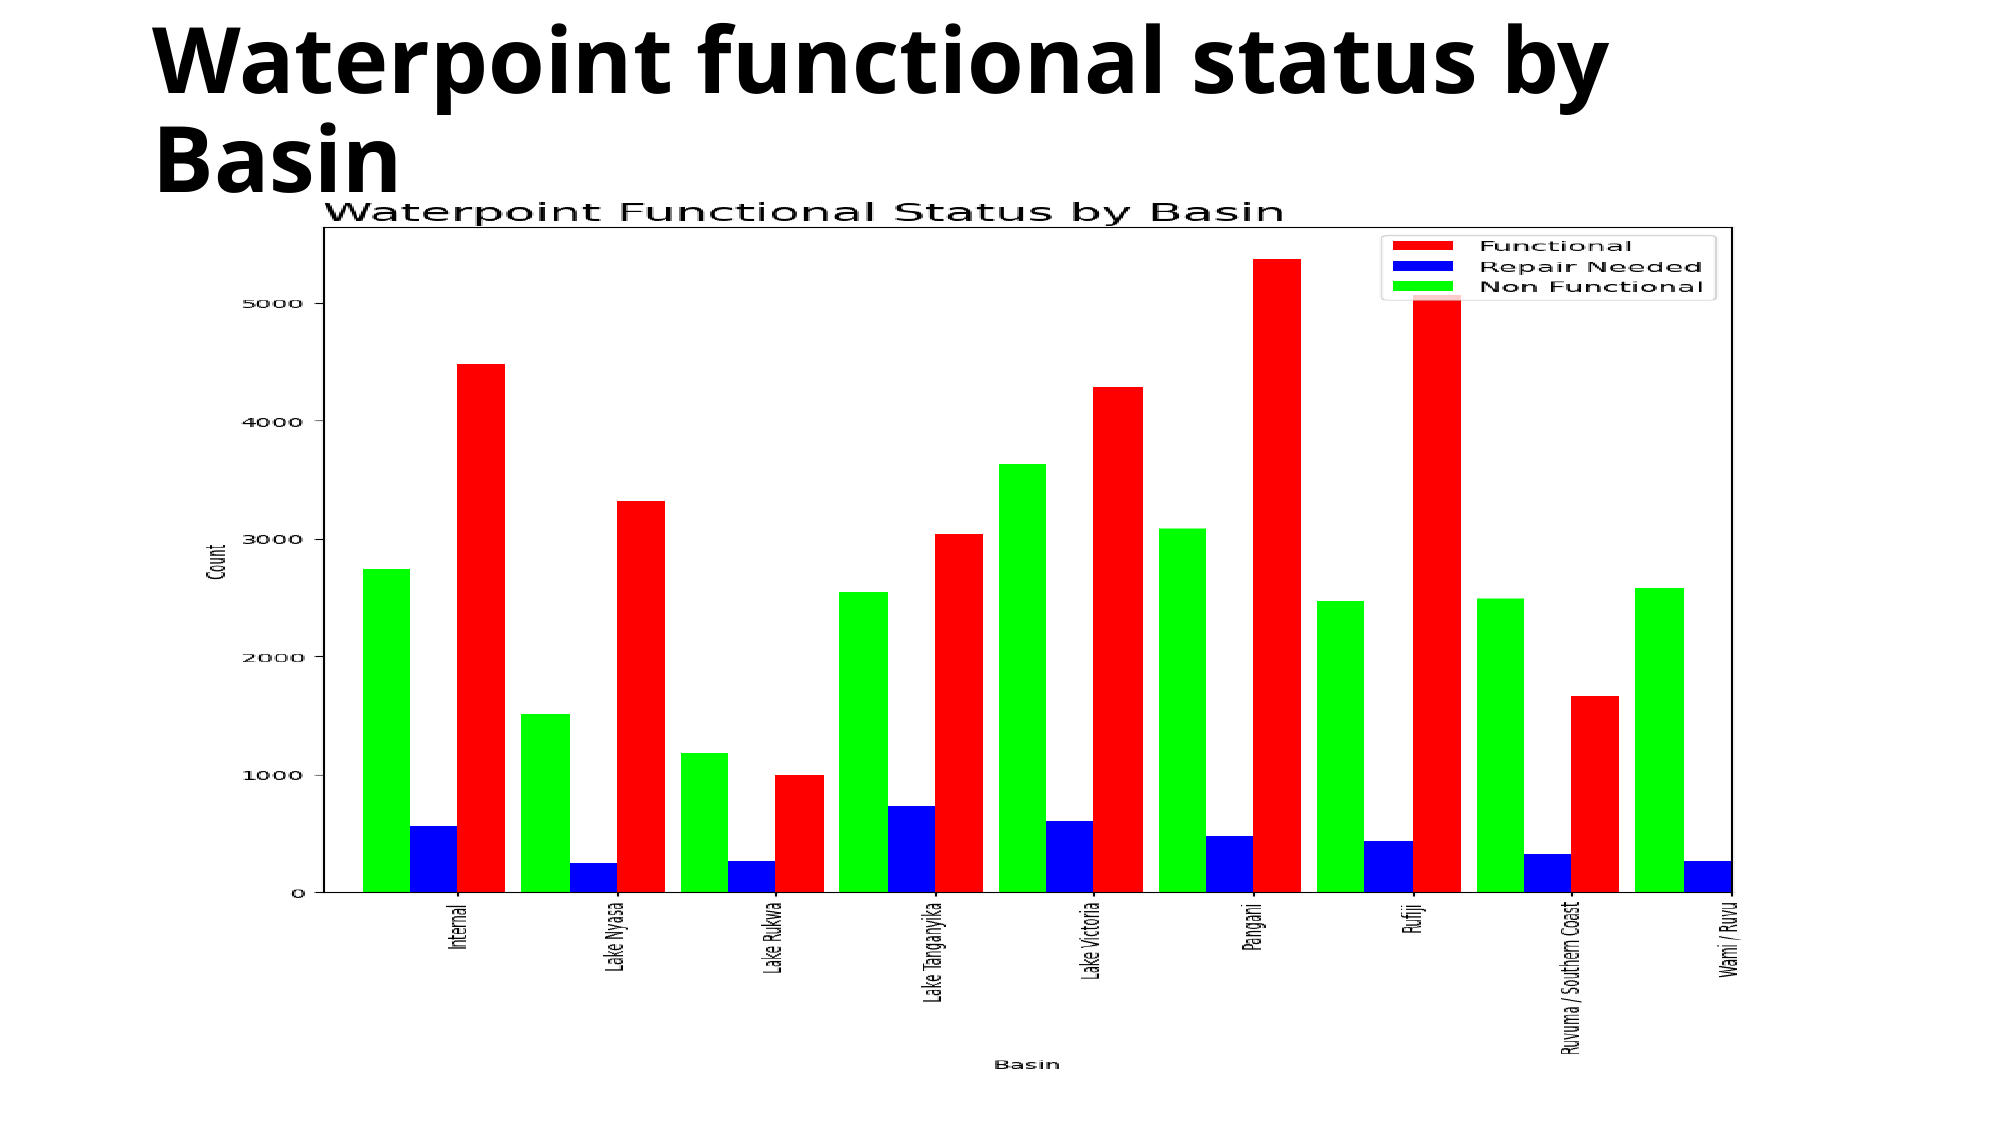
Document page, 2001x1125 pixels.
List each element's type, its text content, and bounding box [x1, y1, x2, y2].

title Waterpoint functional status by Basin [137, 59, 1863, 278]
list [187, 193, 1761, 1080]
